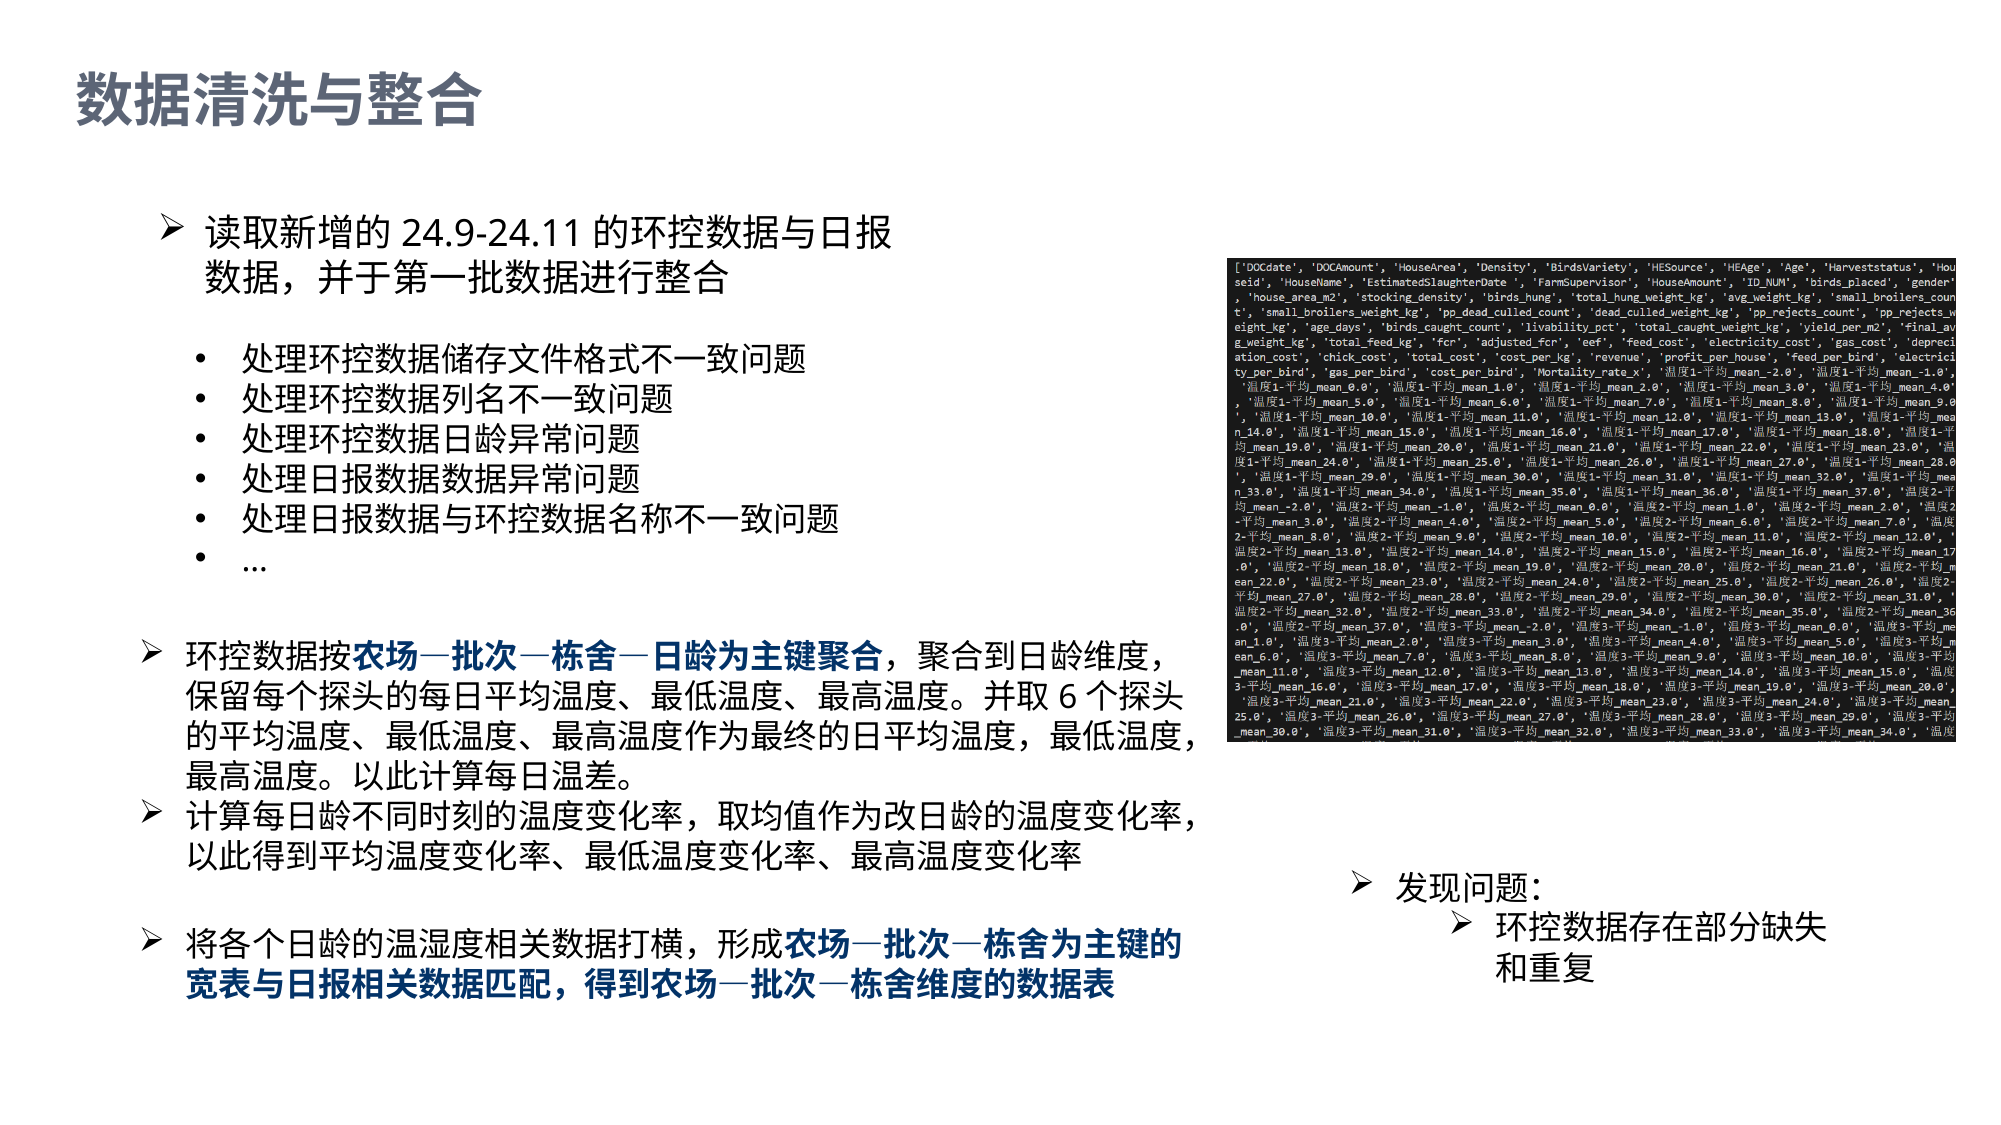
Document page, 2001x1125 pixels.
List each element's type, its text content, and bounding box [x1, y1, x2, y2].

text_box 将各个日龄的温湿度相关数据打横，形成农场—批次—栋舍为主键的宽表与日报相关数据匹配，得到农场—批次—栋舍维度的数据表 [123, 893, 1209, 1034]
text_box 发现问题： 环控数据存在部分缺失和重复 [1333, 821, 1849, 1032]
picture [1226, 258, 1956, 742]
text_box 环控数据按农场—批次—栋舍—日龄为主键聚合，聚合到日龄维度，保留每个探头的每日平均温度、最低温度、最高温度。并取6个探头的平均温度、最低温度、最高温度作为最终的日平均温度，最低温度，最高温度。以此计算每日温差。 计算每日龄不同时刻的温度变化率，取均值作为改日龄的温度变化率，以此得到平均温度变化率、最低温度变化率、最高温度变化率 [123, 616, 1209, 893]
text_box 读取新增的24.9-24.11的环控数据与日报数据，并于第一批数据进行整合 [142, 181, 926, 327]
text_box 数据清洗与整合 [55, 46, 1900, 152]
text_box 处理环控数据储存文件格式不一致问题 处理环控数据列名不一致问题 处理环控数据日龄异常问题 处理日报数据数据异常问题 处理日报数据与环控数据名称不一致问题 … [80, 330, 1076, 585]
